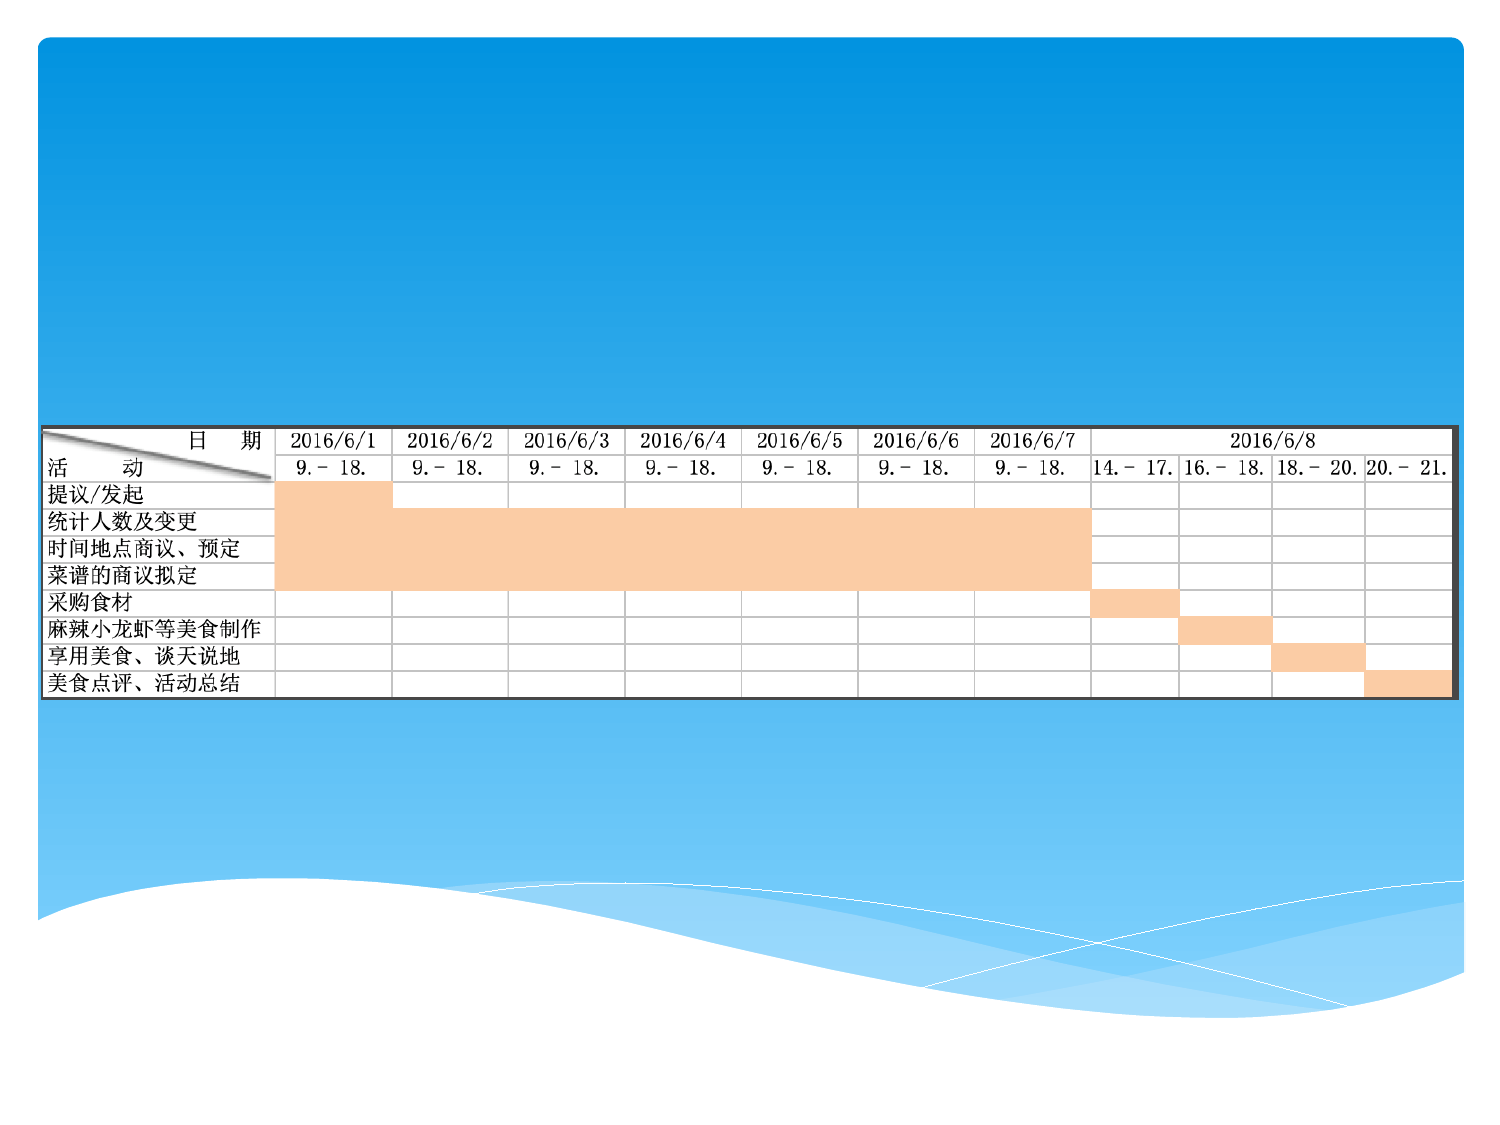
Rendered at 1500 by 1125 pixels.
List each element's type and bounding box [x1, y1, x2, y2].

picture [41, 425, 1459, 700]
